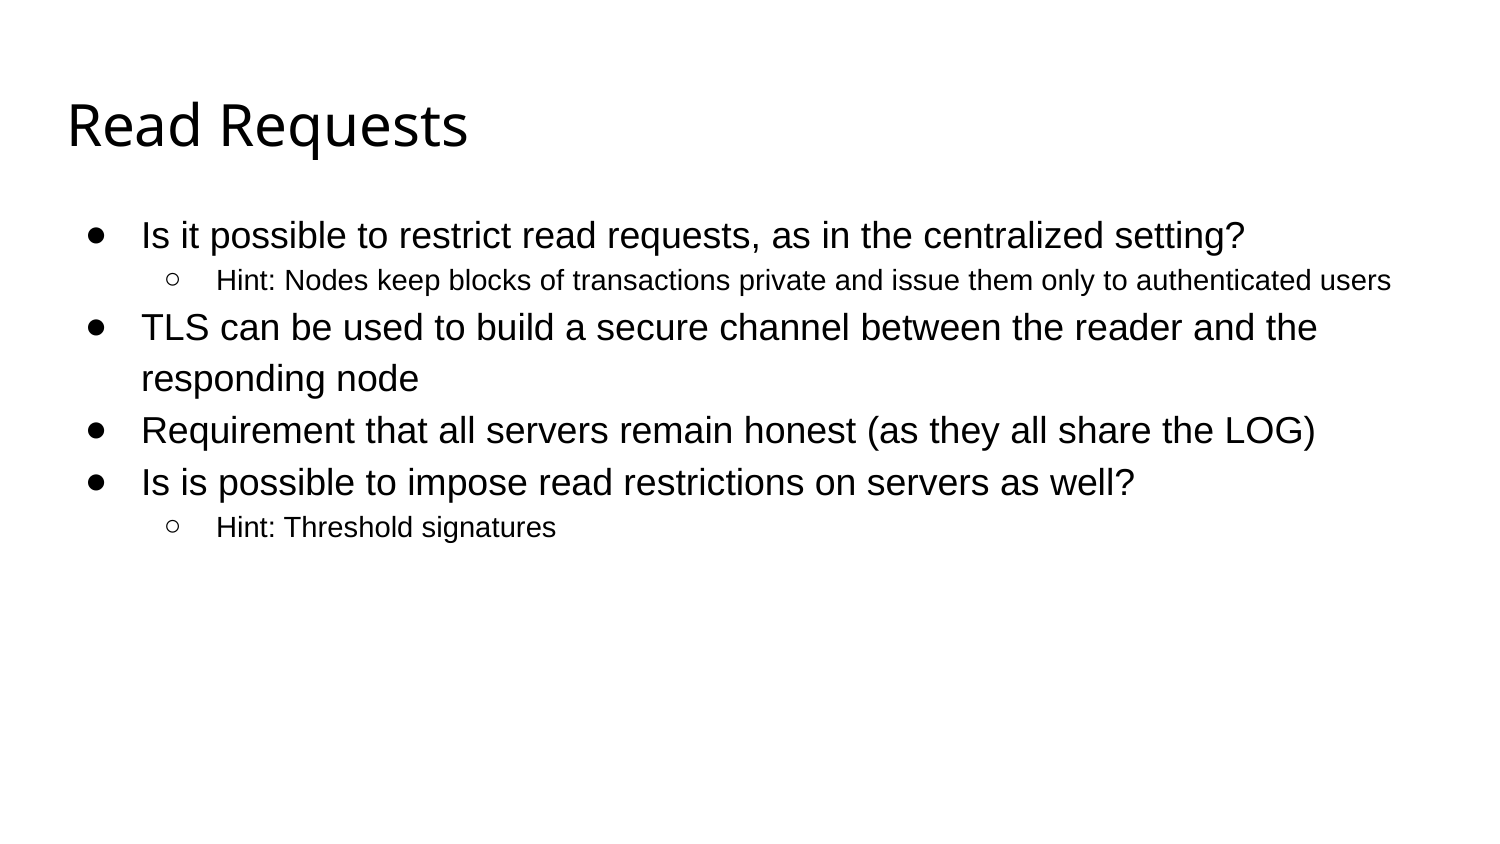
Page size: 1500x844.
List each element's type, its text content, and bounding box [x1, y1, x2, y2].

title Read Requests [51, 72, 1449, 167]
list Is it possible to restrict read requests, as in the centralized setting? Hint: Nodes keep blocks of transactions private and issue them only to authenticated users TLS can be used to build a secure channel between the reader and the responding node Requirement that all servers remain honest (as they all share the LOG) Is is possible to impose read restrictions on servers as well? Hint: Threshold signatures [51, 189, 1449, 750]
